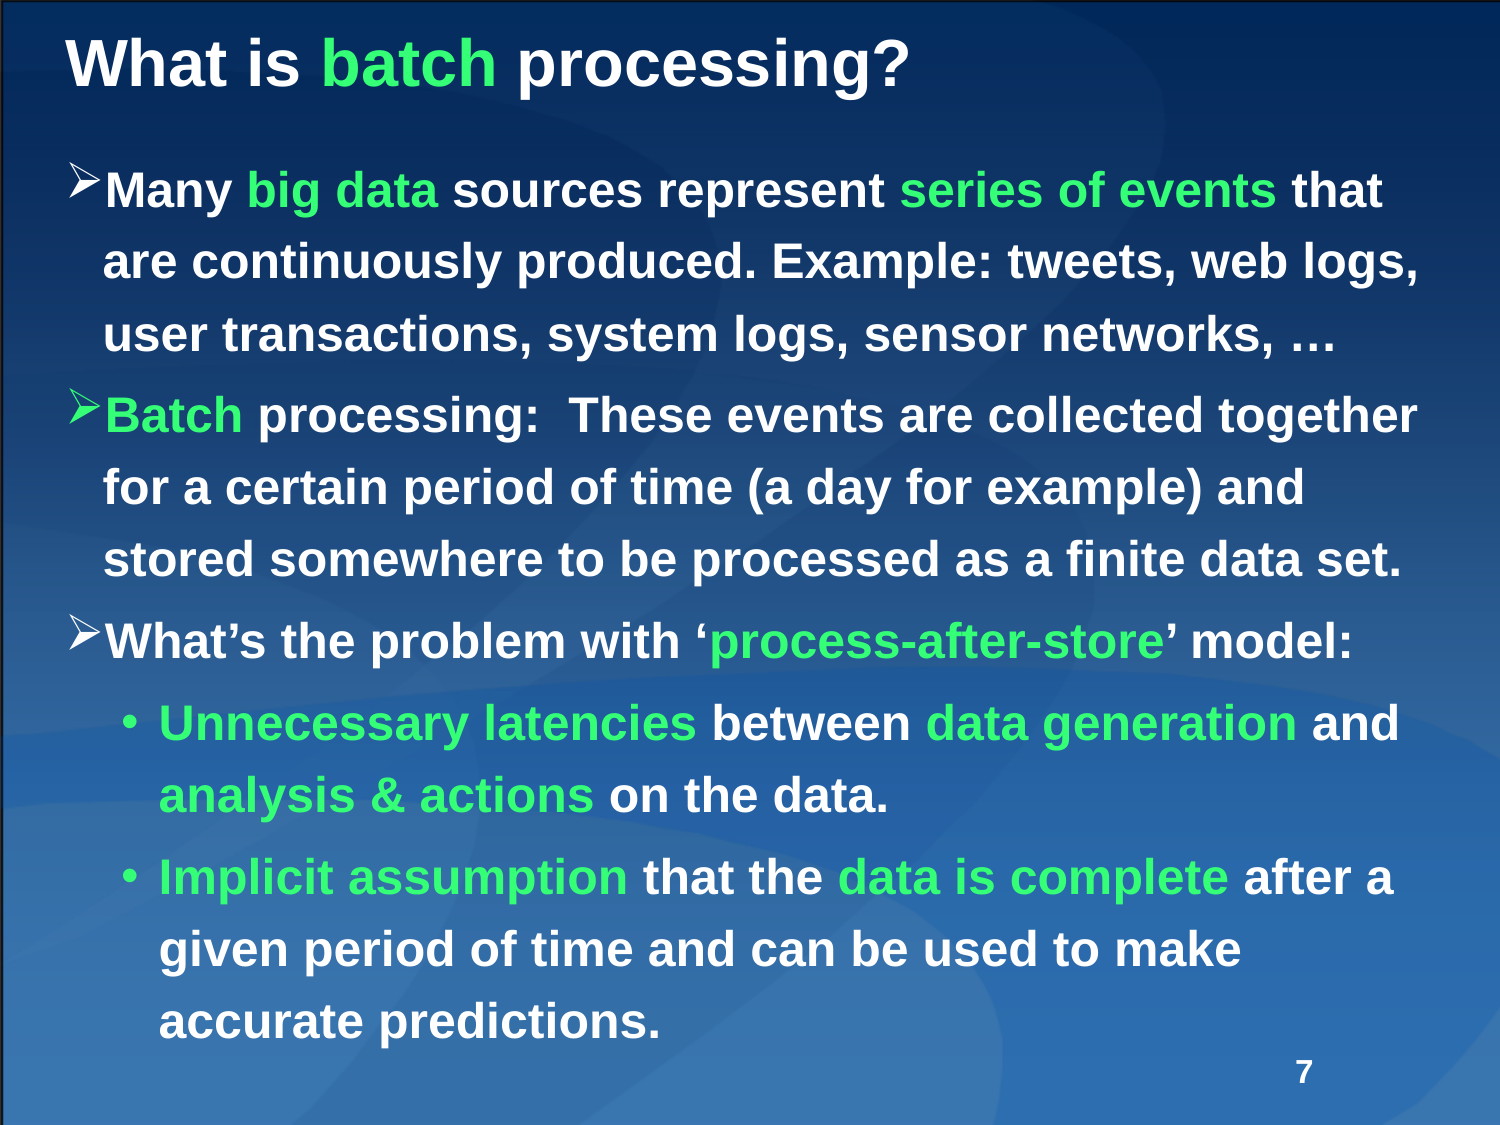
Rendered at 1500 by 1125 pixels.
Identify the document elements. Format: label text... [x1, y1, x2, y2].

picture [0, 0, 1500, 1125]
list Many big data sources represent series of events that are continuously produced. Example: tweets, web logs, user transactions, system logs, sensor networks, … Batch processing: These events are collected together for a certain period of time (a day for example) and stored somewhere to be processed as a finite data set. What’s the problem with ‘process-after-store’ model: Unnecessary latencies between data generation and analysis & actions on the data. Implicit assumption that the data is complete after a given period of time and can be used to make accurate predictions. [50, 137, 1450, 1075]
text_box 7 [1129, 1042, 1480, 1103]
title What is batch processing? [50, 12, 1450, 128]
